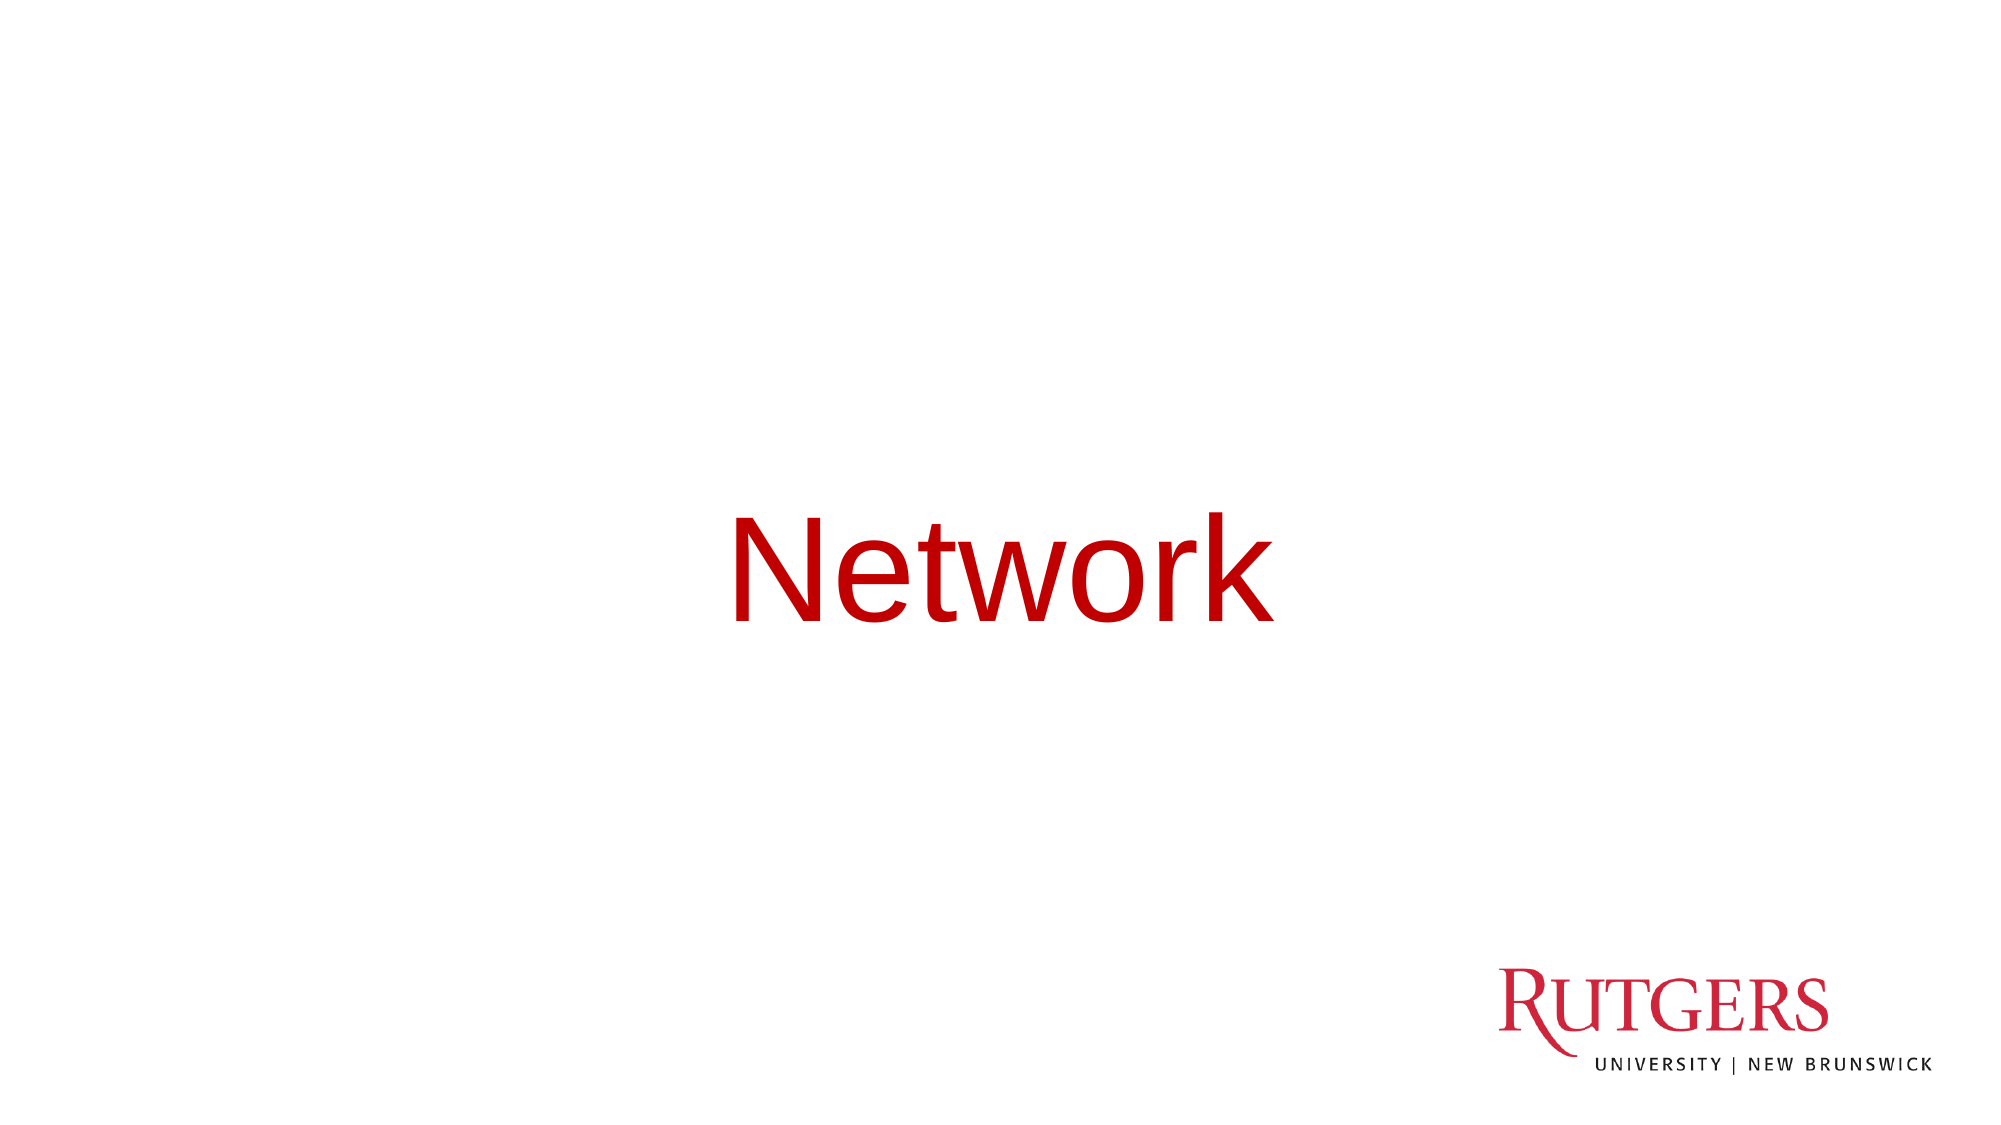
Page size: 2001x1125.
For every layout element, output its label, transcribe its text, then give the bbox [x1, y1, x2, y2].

picture [1487, 947, 1956, 1097]
text_box Network [280, 463, 1720, 659]
